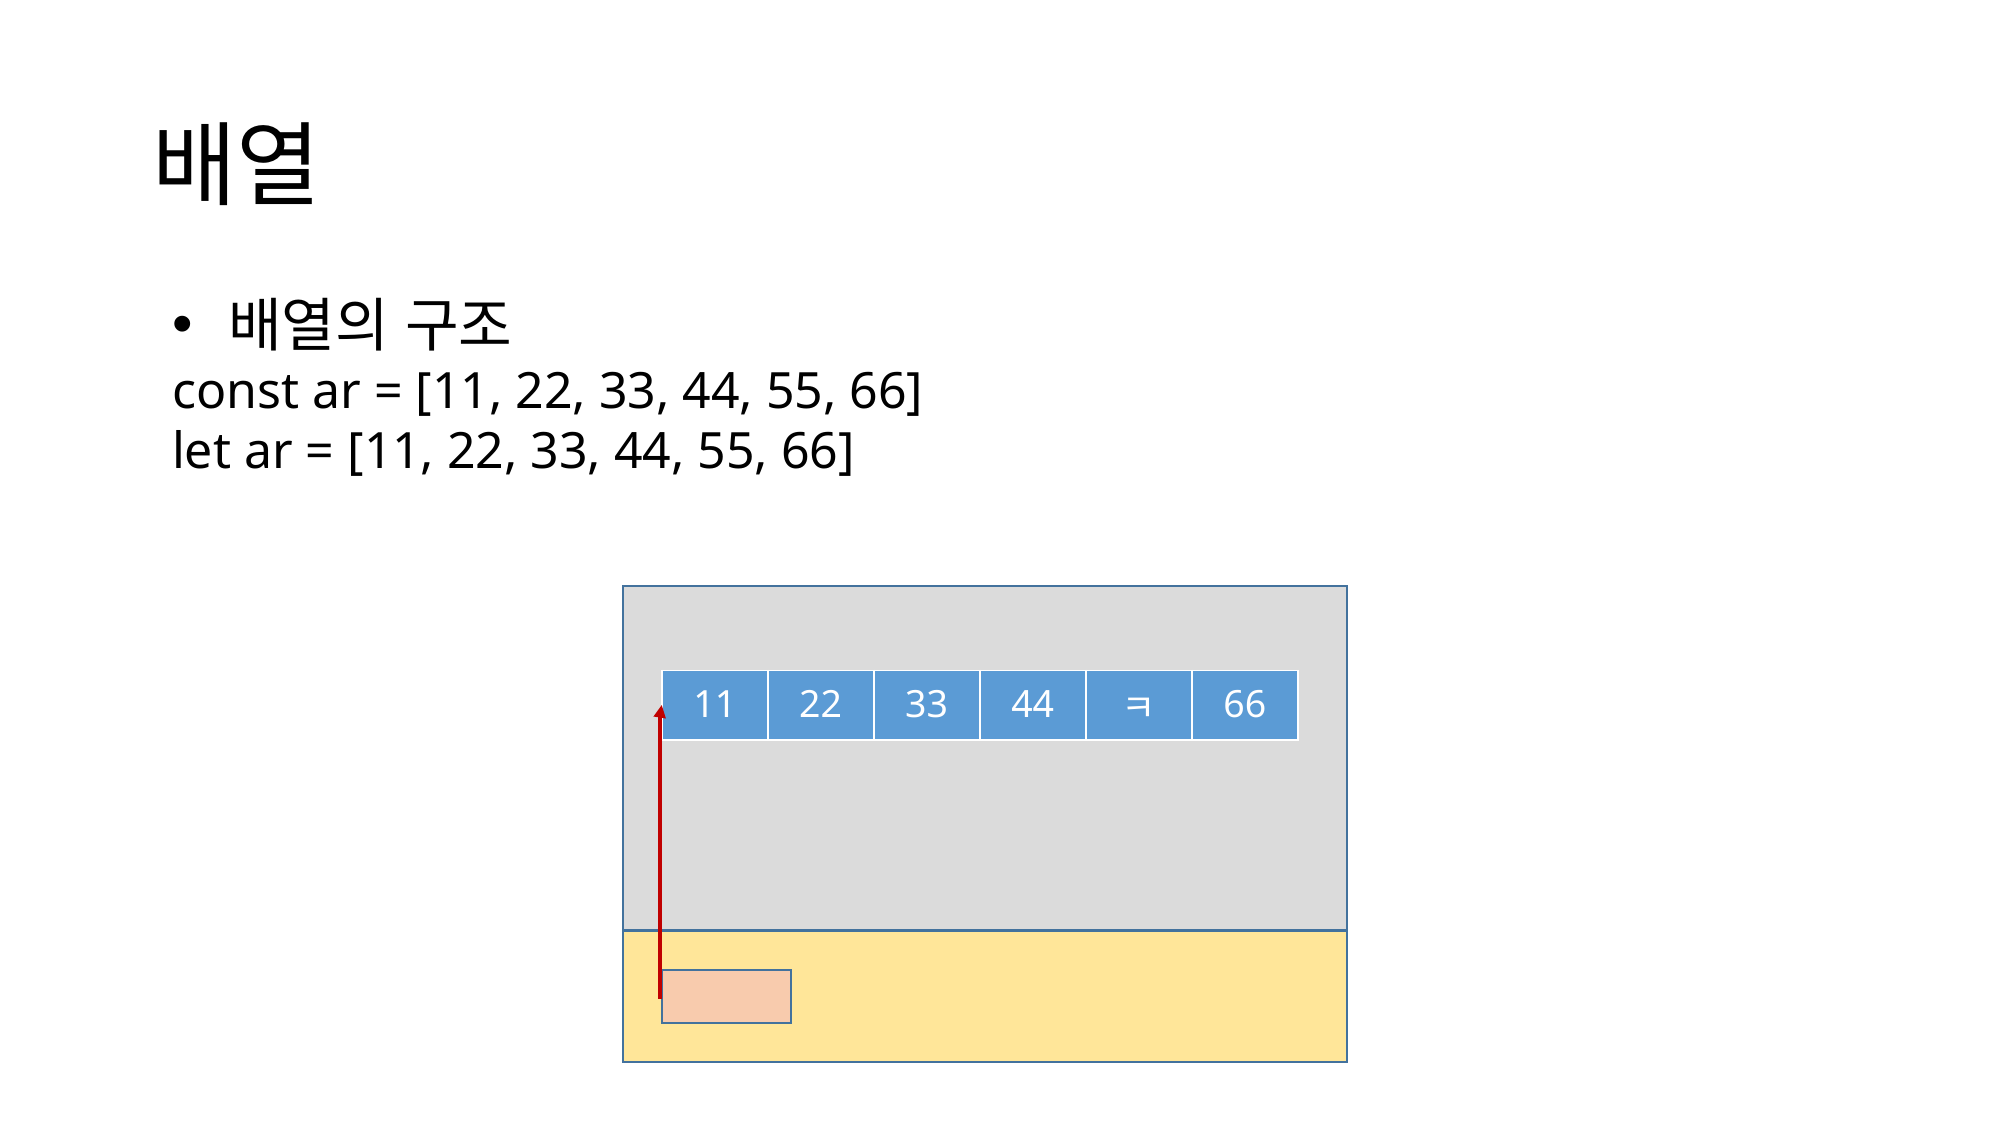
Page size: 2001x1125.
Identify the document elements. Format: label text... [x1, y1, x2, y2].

text_box [622, 585, 1348, 930]
table_header 33 [875, 671, 979, 739]
table_header 11 [663, 671, 767, 739]
text_box 배열의 구조 const ar = [11, 22, 33, 44, 55, 66] let ar = [11, 22, 33, 44, 55, 66] [157, 280, 938, 531]
table_header 44 [981, 671, 1085, 739]
table_header 22 [769, 671, 873, 739]
table_header ㅋ [1087, 671, 1191, 739]
title 배열 [137, 59, 1863, 278]
text_box [661, 969, 792, 1024]
text_box [622, 930, 1348, 1063]
table_header 66 [1193, 671, 1297, 739]
